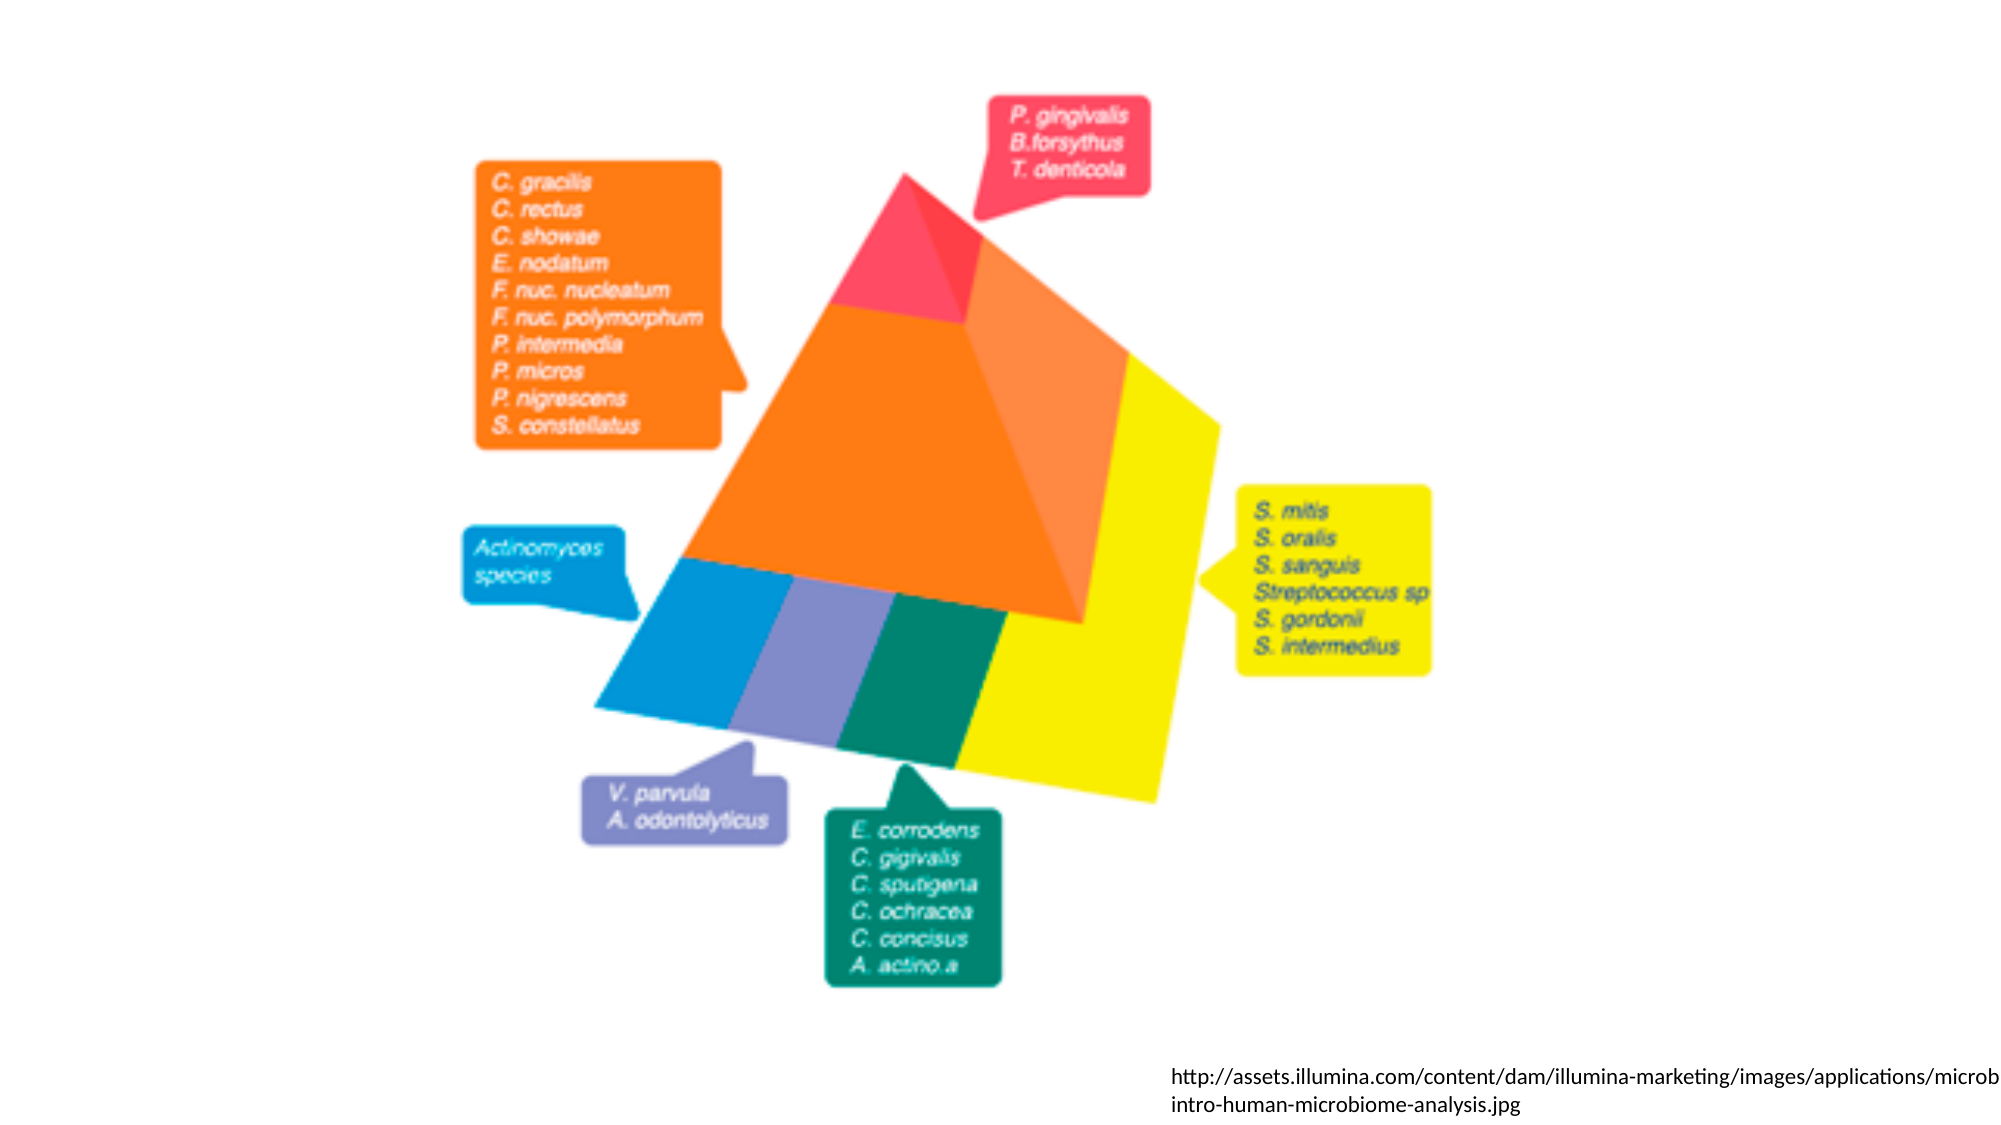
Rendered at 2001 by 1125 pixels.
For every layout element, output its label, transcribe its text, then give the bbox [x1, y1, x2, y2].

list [446, 81, 1460, 1004]
text_box http://assets.illumina.com/content/dam/illumina-marketing/images/applications/microbiology/v2/intro-human-microbiome-analysis.jpg [1156, 1054, 2000, 1124]
